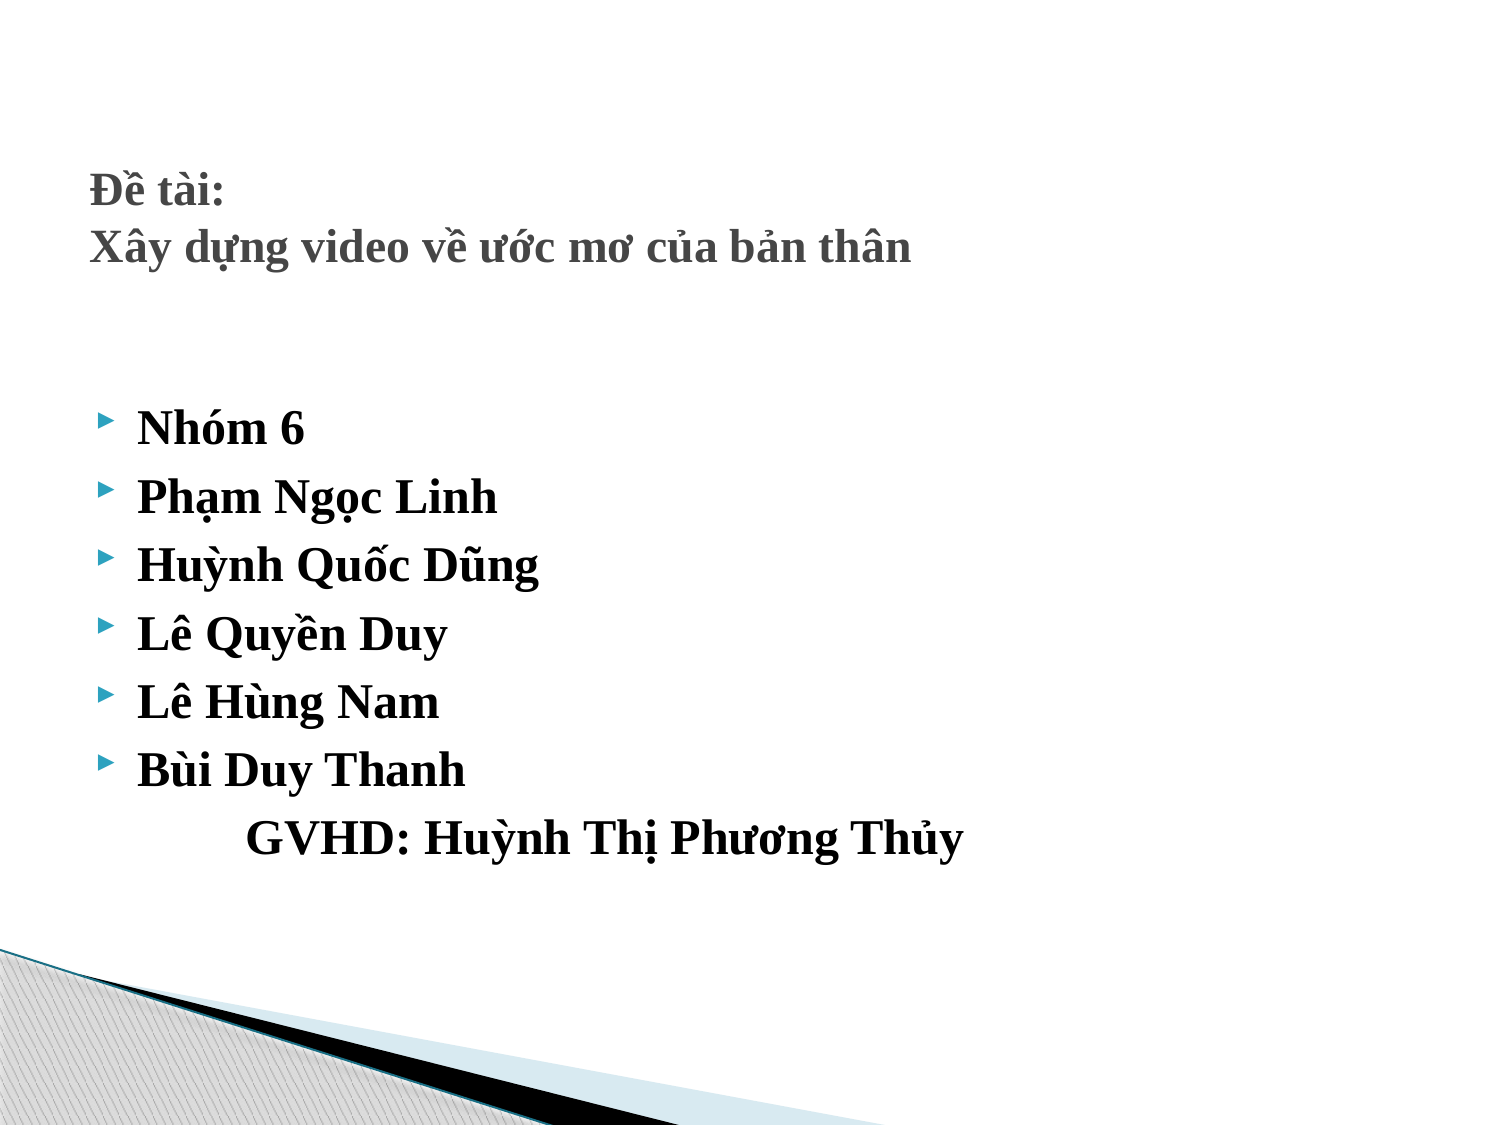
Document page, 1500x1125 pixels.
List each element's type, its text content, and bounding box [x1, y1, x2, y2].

title Đề tài: Xây dựng video về ước mơ của bản thân [75, 149, 1500, 338]
list Nhóm 6 Phạm Ngọc Linh Huỳnh Quốc Dũng Lê Quyền Duy Lê Hùng Nam Bùi Duy Thanh GVHD: Huỳnh Thị Phương Thủy [62, 387, 1425, 986]
